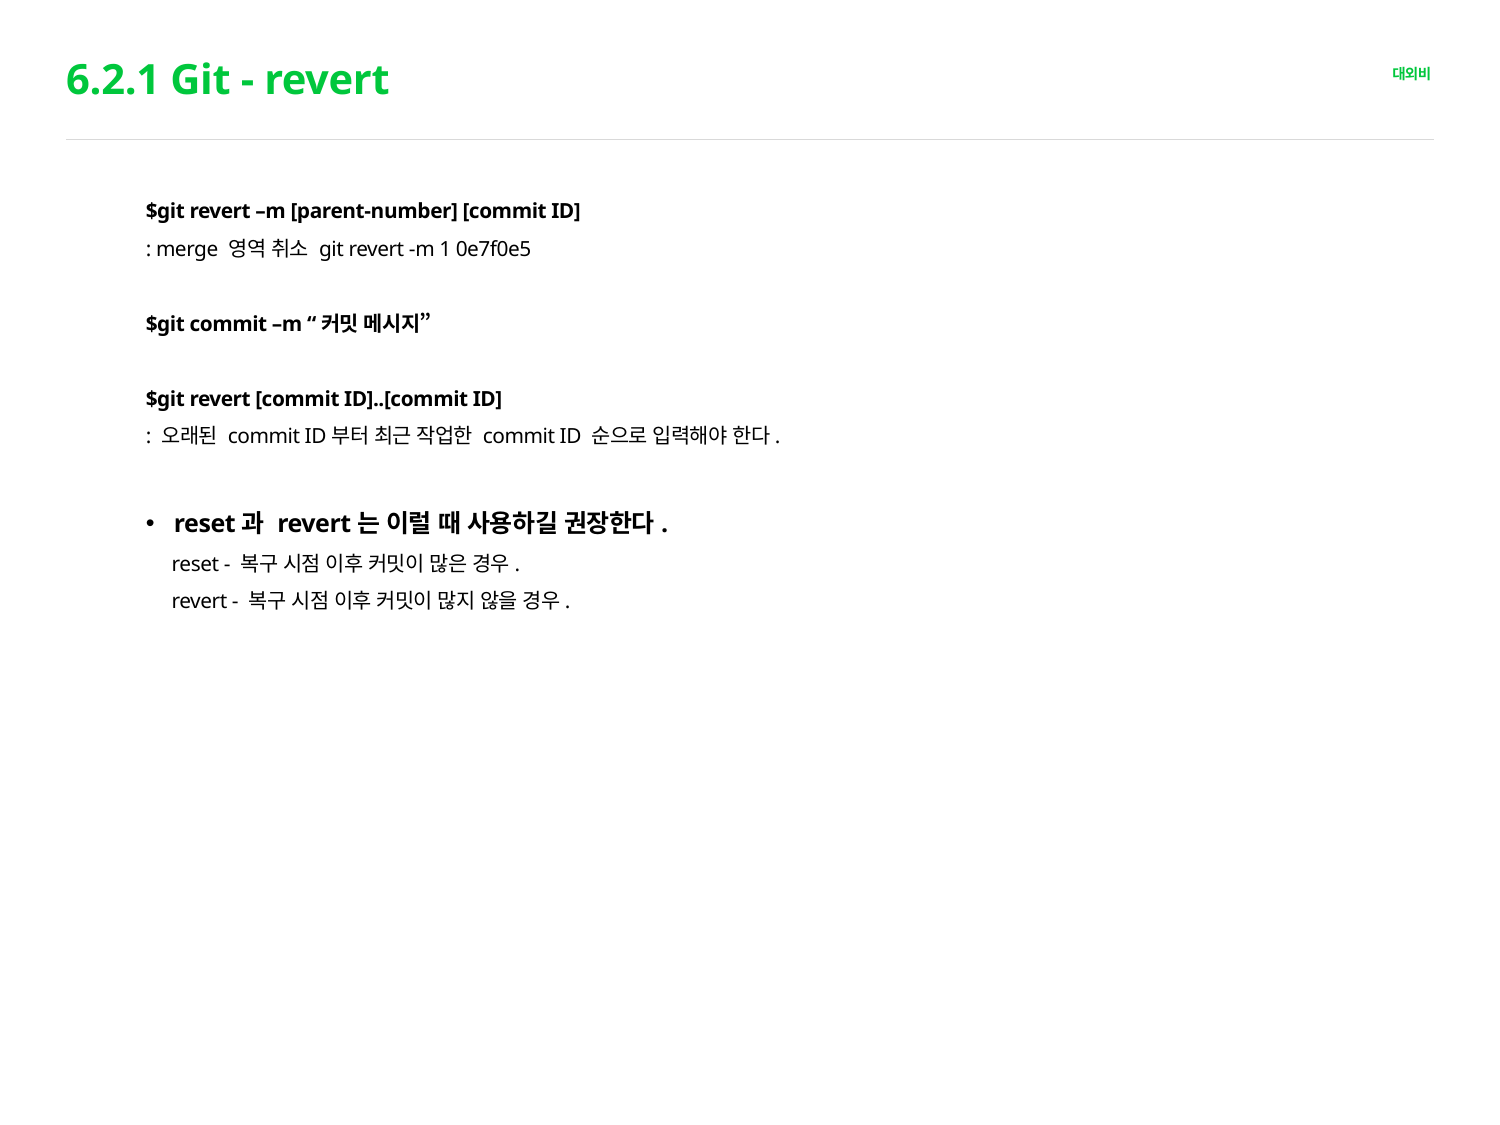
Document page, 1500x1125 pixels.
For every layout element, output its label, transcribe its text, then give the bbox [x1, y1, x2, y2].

title 6.2.1 Git - revert [66, 52, 1241, 107]
list $git revert –m [parent-number] [commit ID] : merge 영역 취소 git revert -m 1 0e7f0e5 $git commit –m “커밋 메시지” $git revert [commit ID]..[commit ID] : 오래된 commit ID부터 최근 작업한 commit ID 순으로 입력해야 한다. reset과 revert는 이럴 때 사용하길 권장한다. reset - 복구 시점 이후 커밋이 많은 경우. revert - 복구 시점 이후 커밋이 많지 않을 경우. [145, 185, 1428, 1035]
